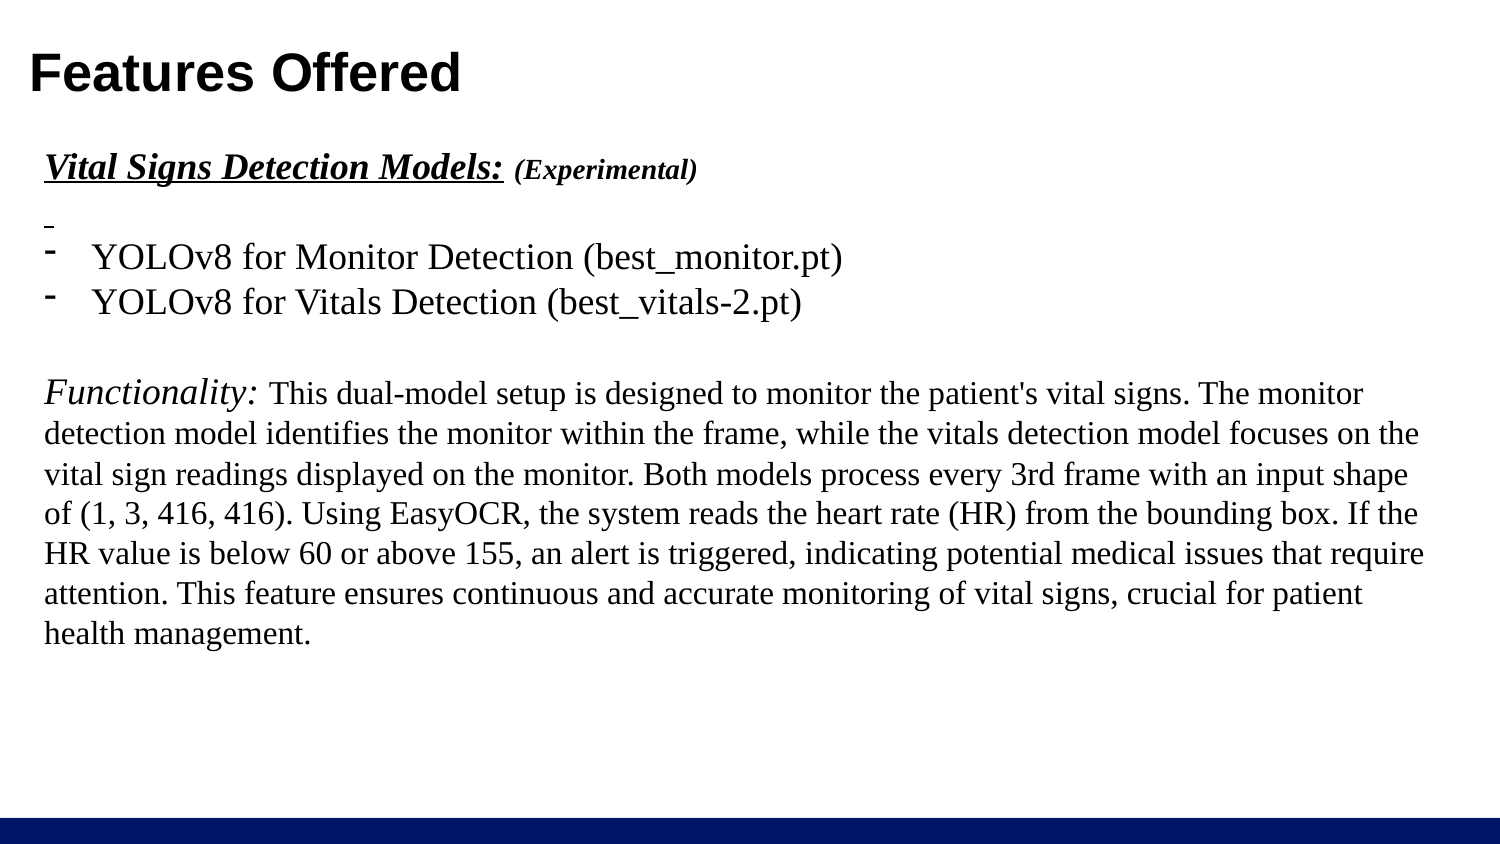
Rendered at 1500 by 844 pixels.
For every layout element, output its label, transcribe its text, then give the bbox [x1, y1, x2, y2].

picture [0, 817, 1500, 844]
text_box Vital Signs Detection Models: (Experimental) YOLOv8 for Monitor Detection (best_monitor.pt) YOLOv8 for Vitals Detection (best_vitals-2.pt) Functionality: This dual-model setup is designed to monitor the patient's vital signs. The monitor detection model identifies the monitor within the frame, while the vitals detection model focuses on the vital sign readings displayed on the monitor. Both models process every 3rd frame with an input shape of (1, 3, 416, 416). Using EasyOCR, the system reads the heart rate (HR) from the bounding box. If the HR value is below 60 or above 155, an alert is triggered, indicating potential medical issues that require attention. This feature ensures continuous and accurate monitoring of vital signs, crucial for patient health management. [29, 134, 1450, 659]
title Features Offered [29, 37, 903, 103]
